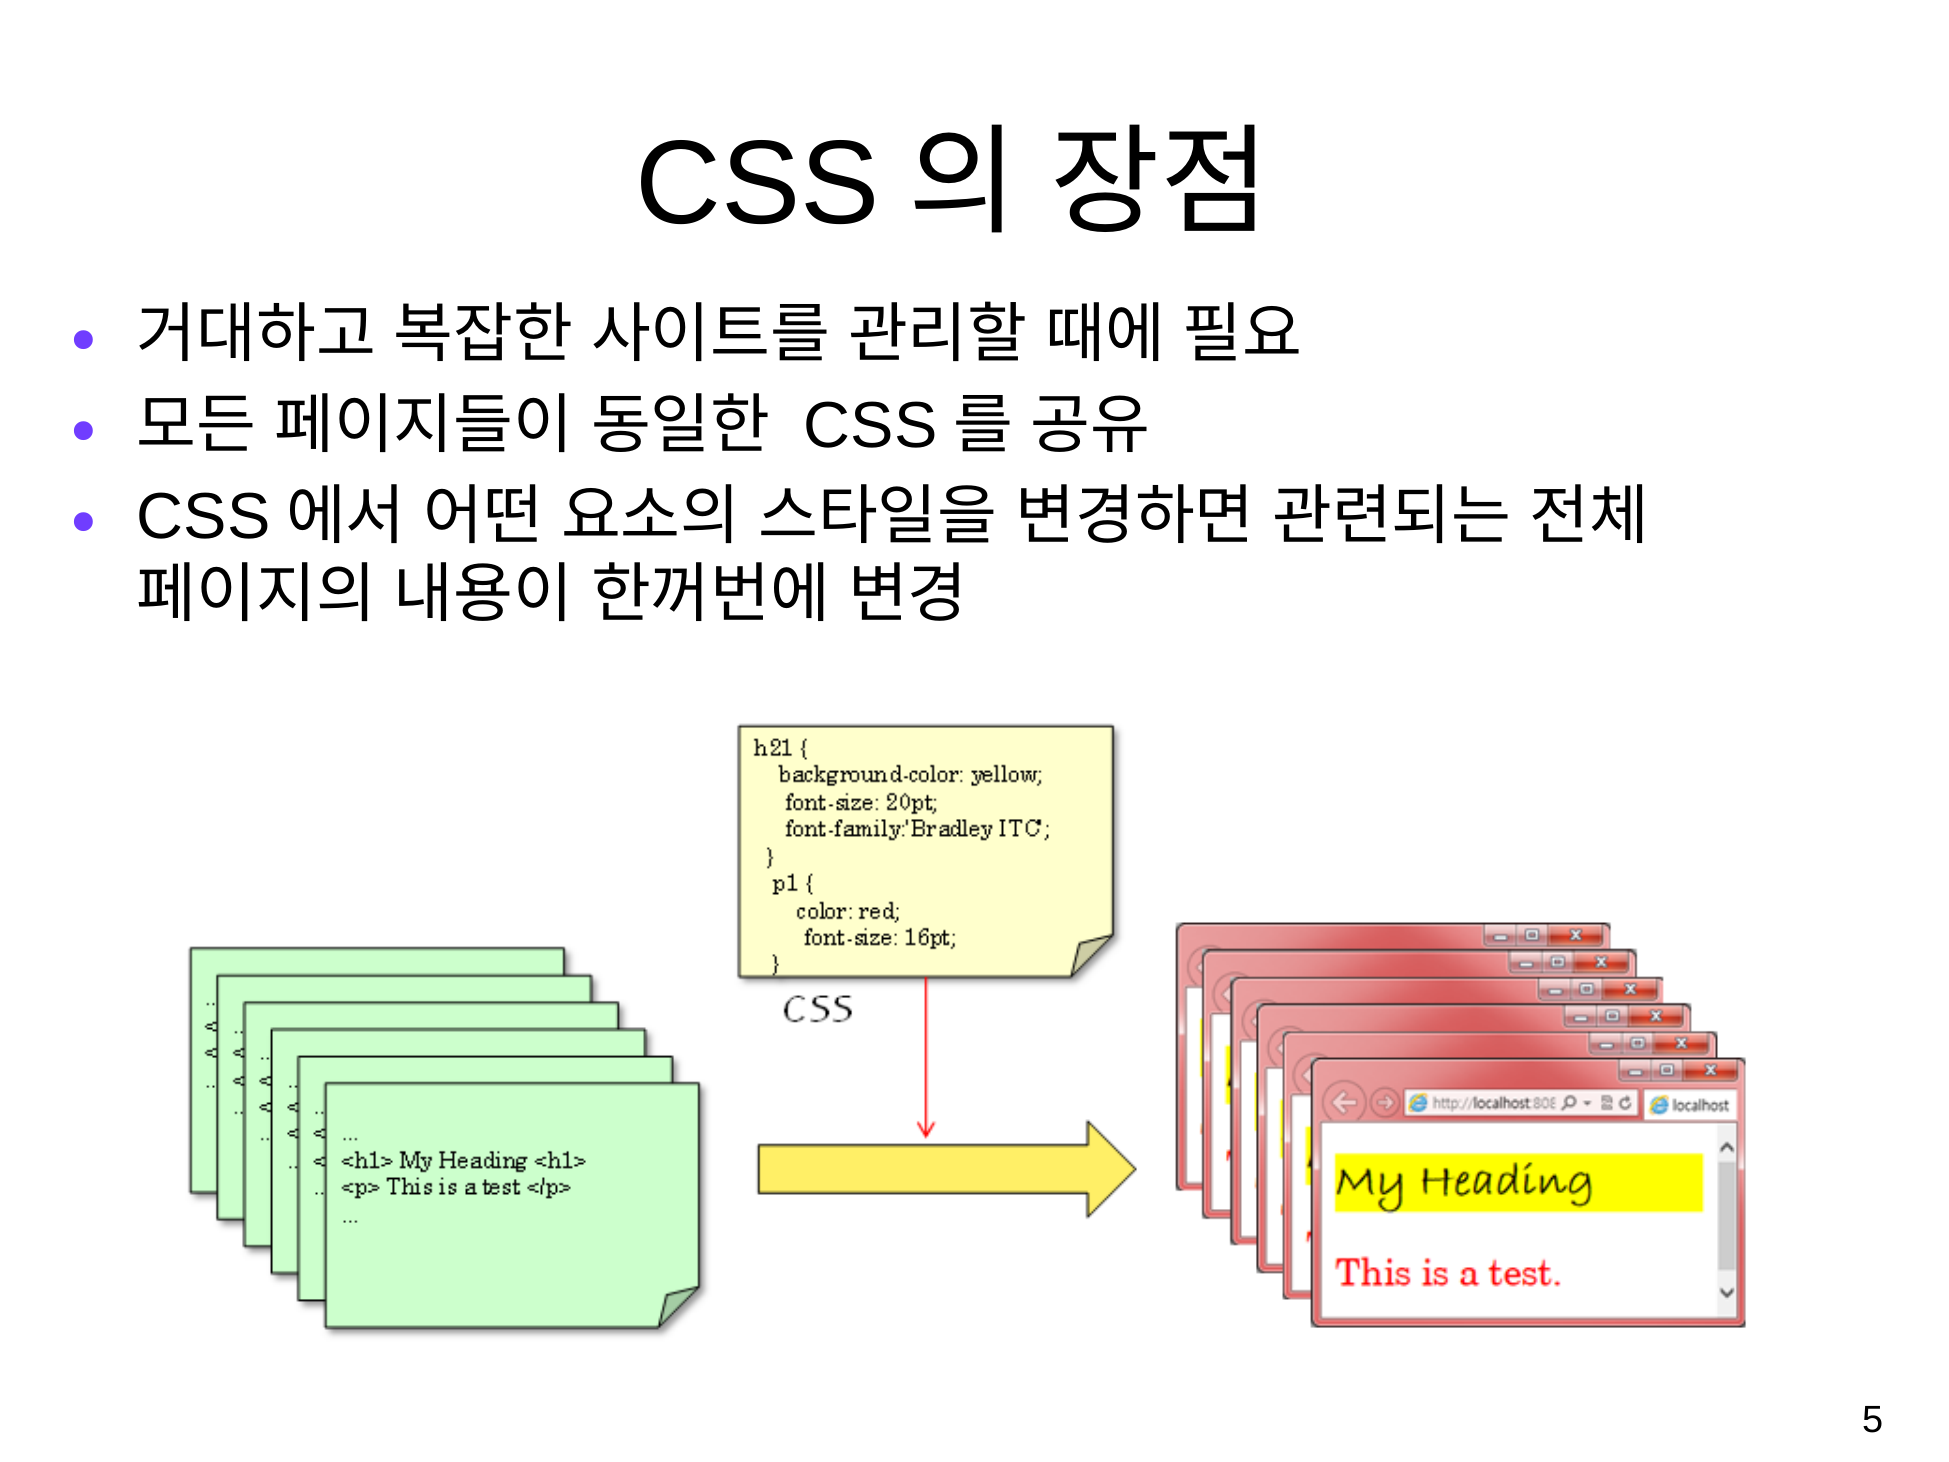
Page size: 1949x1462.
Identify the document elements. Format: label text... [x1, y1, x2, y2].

title CSS의 장점 [156, 92, 1749, 255]
picture [168, 713, 1777, 1343]
slide_number ‹#› [1496, 1372, 1899, 1462]
list 거대하고 복잡한 사이트를 관리할 때에 필요 모든 페이지들이 동일한 CSS를 공유 CSS에서 어떤 요소의 스타일을 변경하면 관련되는 전체 페이지의 내용이 한꺼번에 변경 [48, 284, 1897, 1343]
